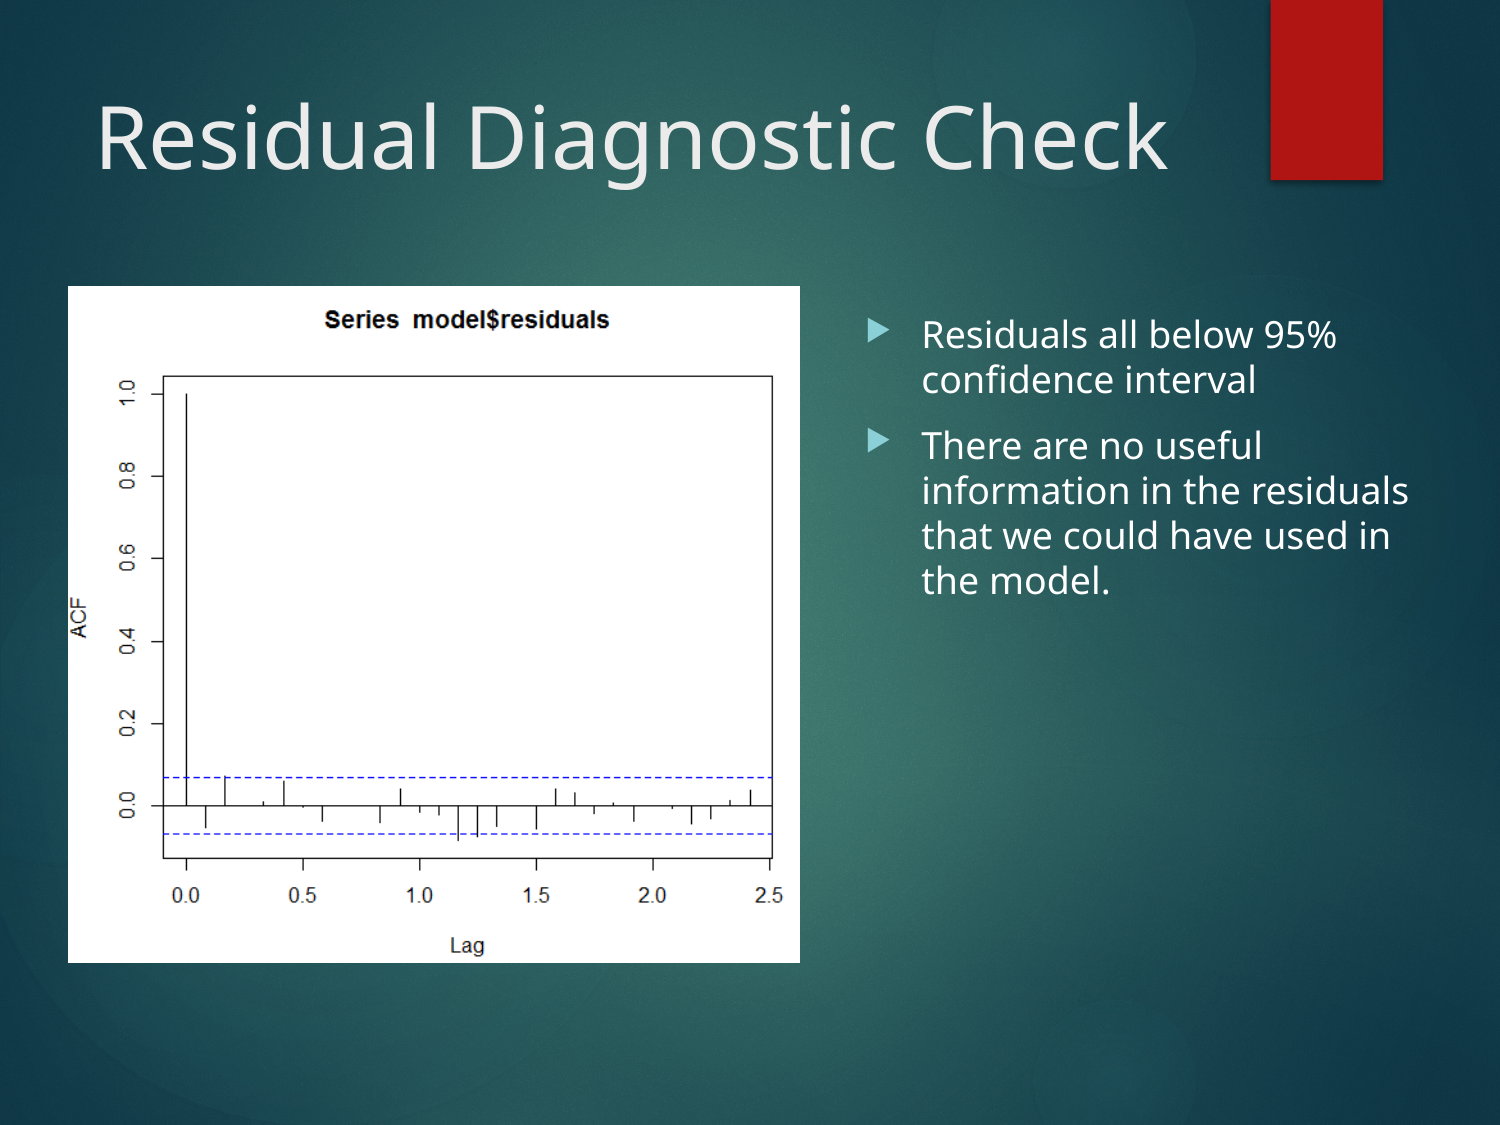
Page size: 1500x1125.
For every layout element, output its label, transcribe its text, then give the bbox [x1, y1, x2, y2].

title Residual Diagnostic Check [79, 74, 1327, 304]
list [68, 286, 800, 963]
list Residuals all below 95% confidence interval There are no useful information in the residuals that we could have used in the model. [850, 304, 1458, 915]
